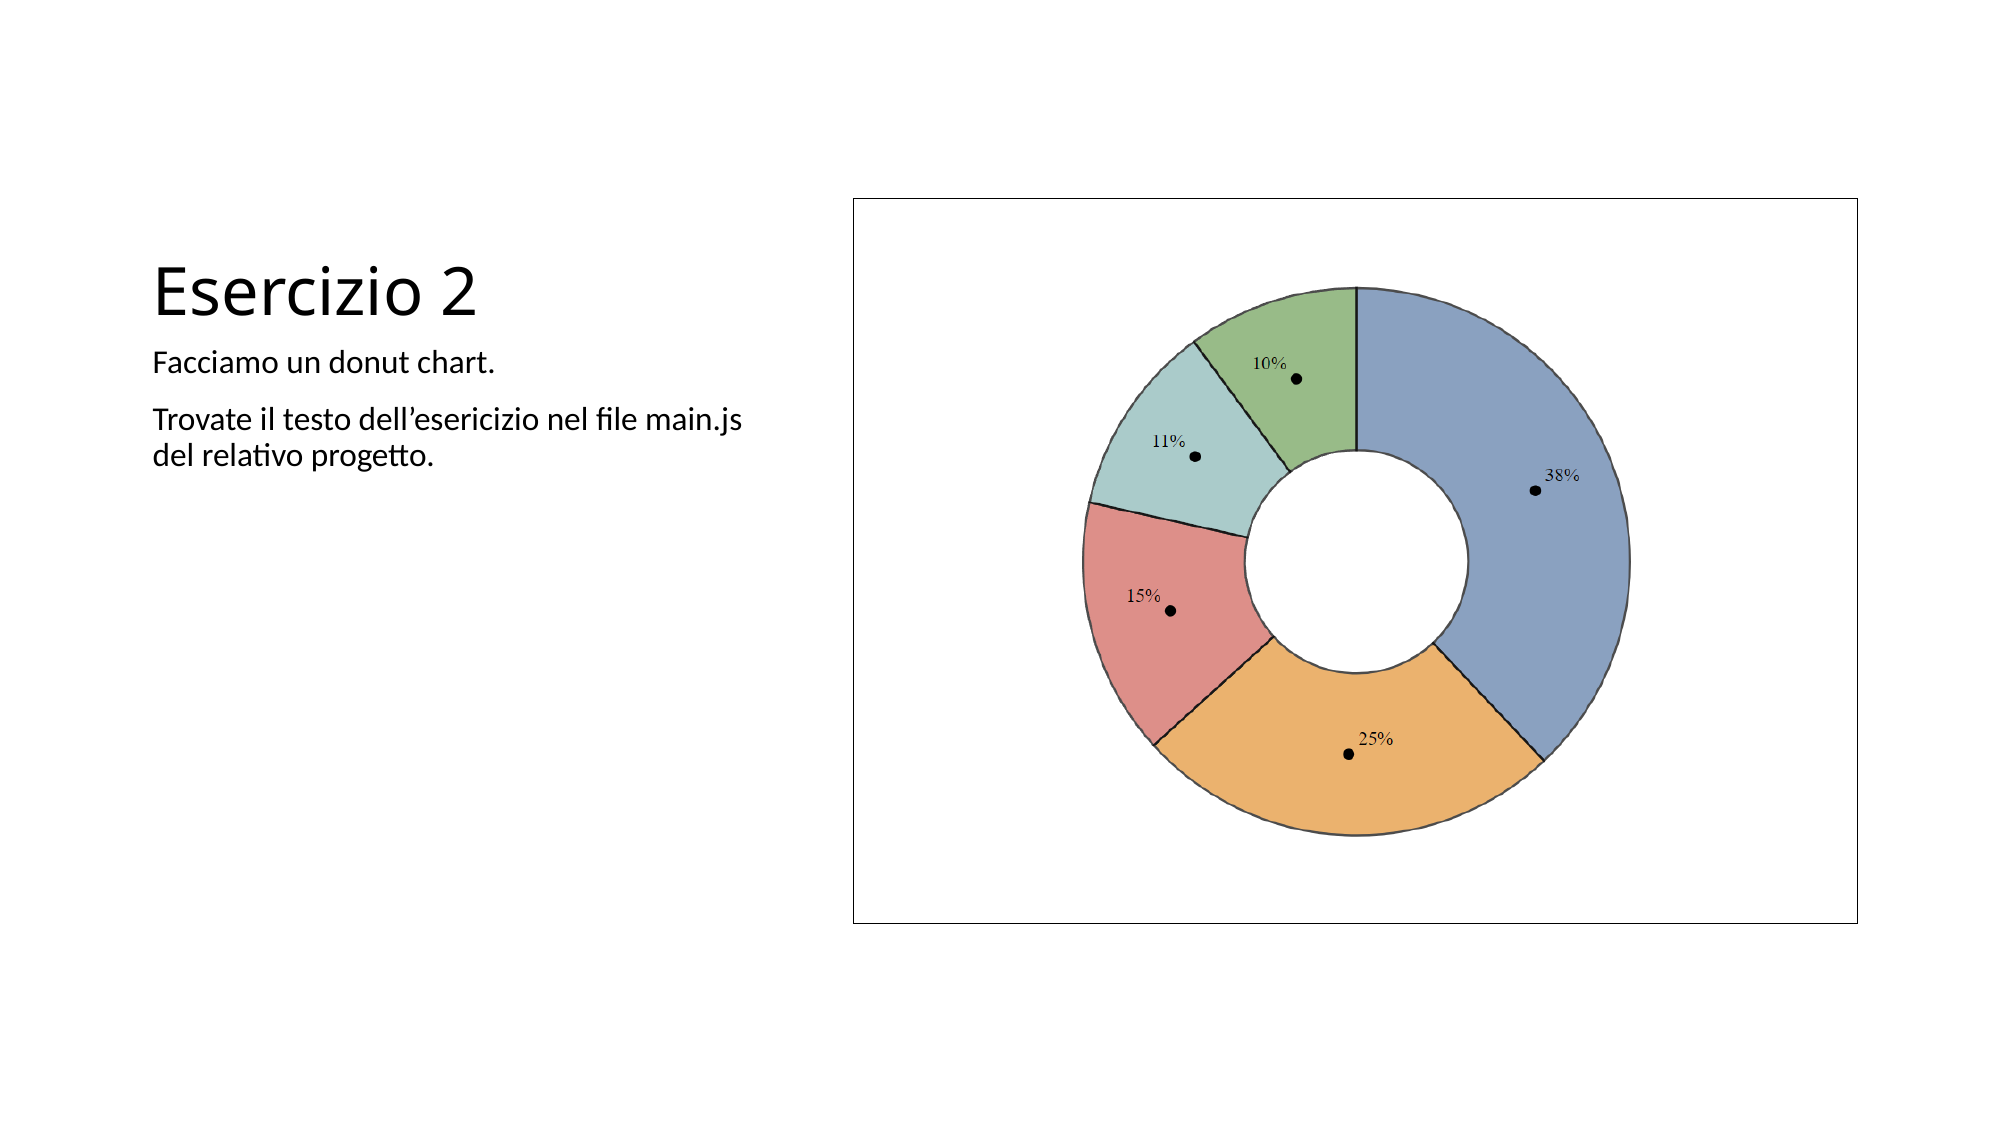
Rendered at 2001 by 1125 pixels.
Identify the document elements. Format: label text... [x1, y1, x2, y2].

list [850, 193, 1863, 930]
title Esercizio 2 [137, 75, 783, 337]
list Facciamo un donut chart. Trovate il testo dell’esericizio nel file main.js del relativo progetto. [137, 337, 783, 963]
